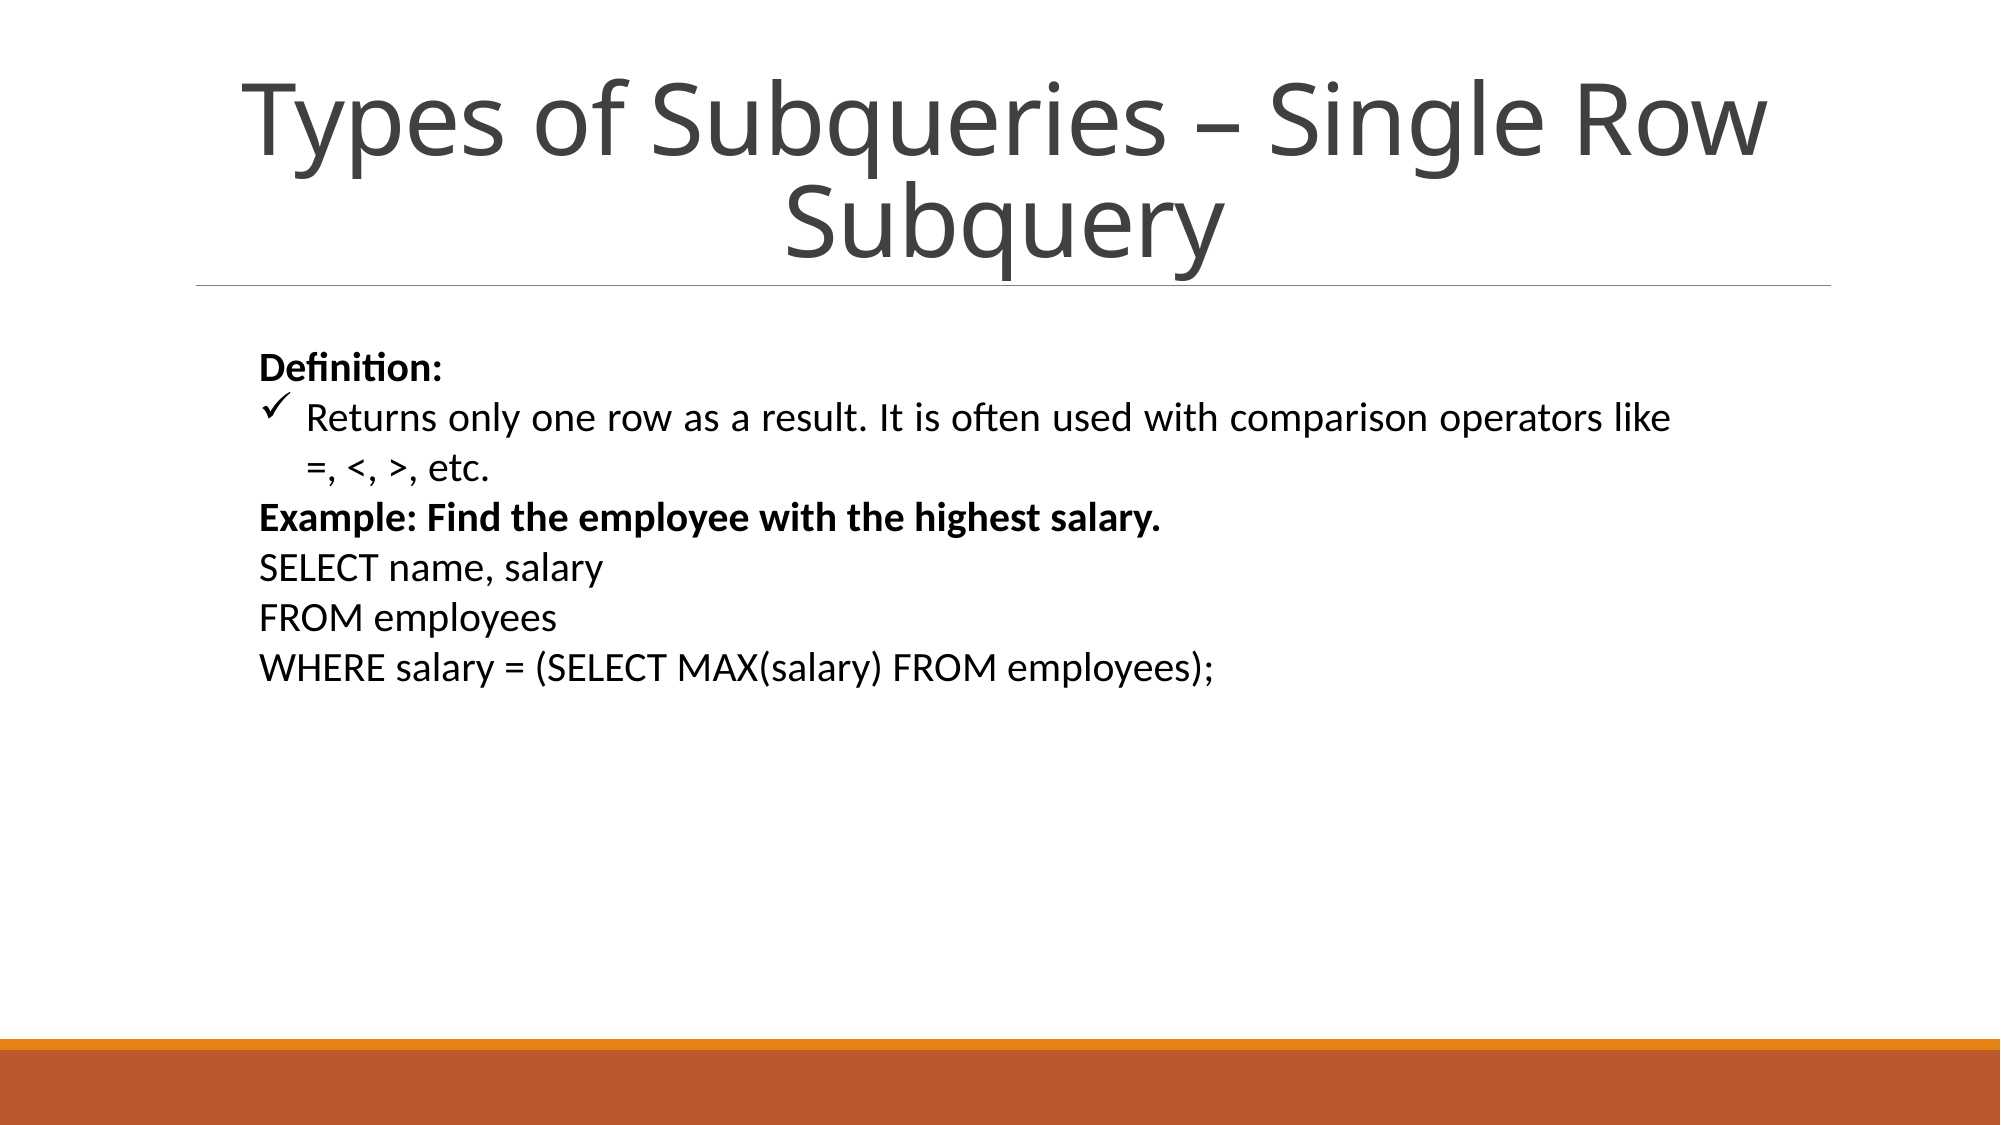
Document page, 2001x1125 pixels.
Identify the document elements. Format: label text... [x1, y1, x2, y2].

text_box Definition: Returns only one row as a result. It is often used with comparison operators like =, <, >, etc. Example: Find the employee with the highest salary. SELECT name, salary FROM employees WHERE salary = (SELECT MAX(salary) FROM employees); [244, 332, 1687, 742]
title Types of Subqueries – Single Row Subquery [180, 47, 1830, 285]
